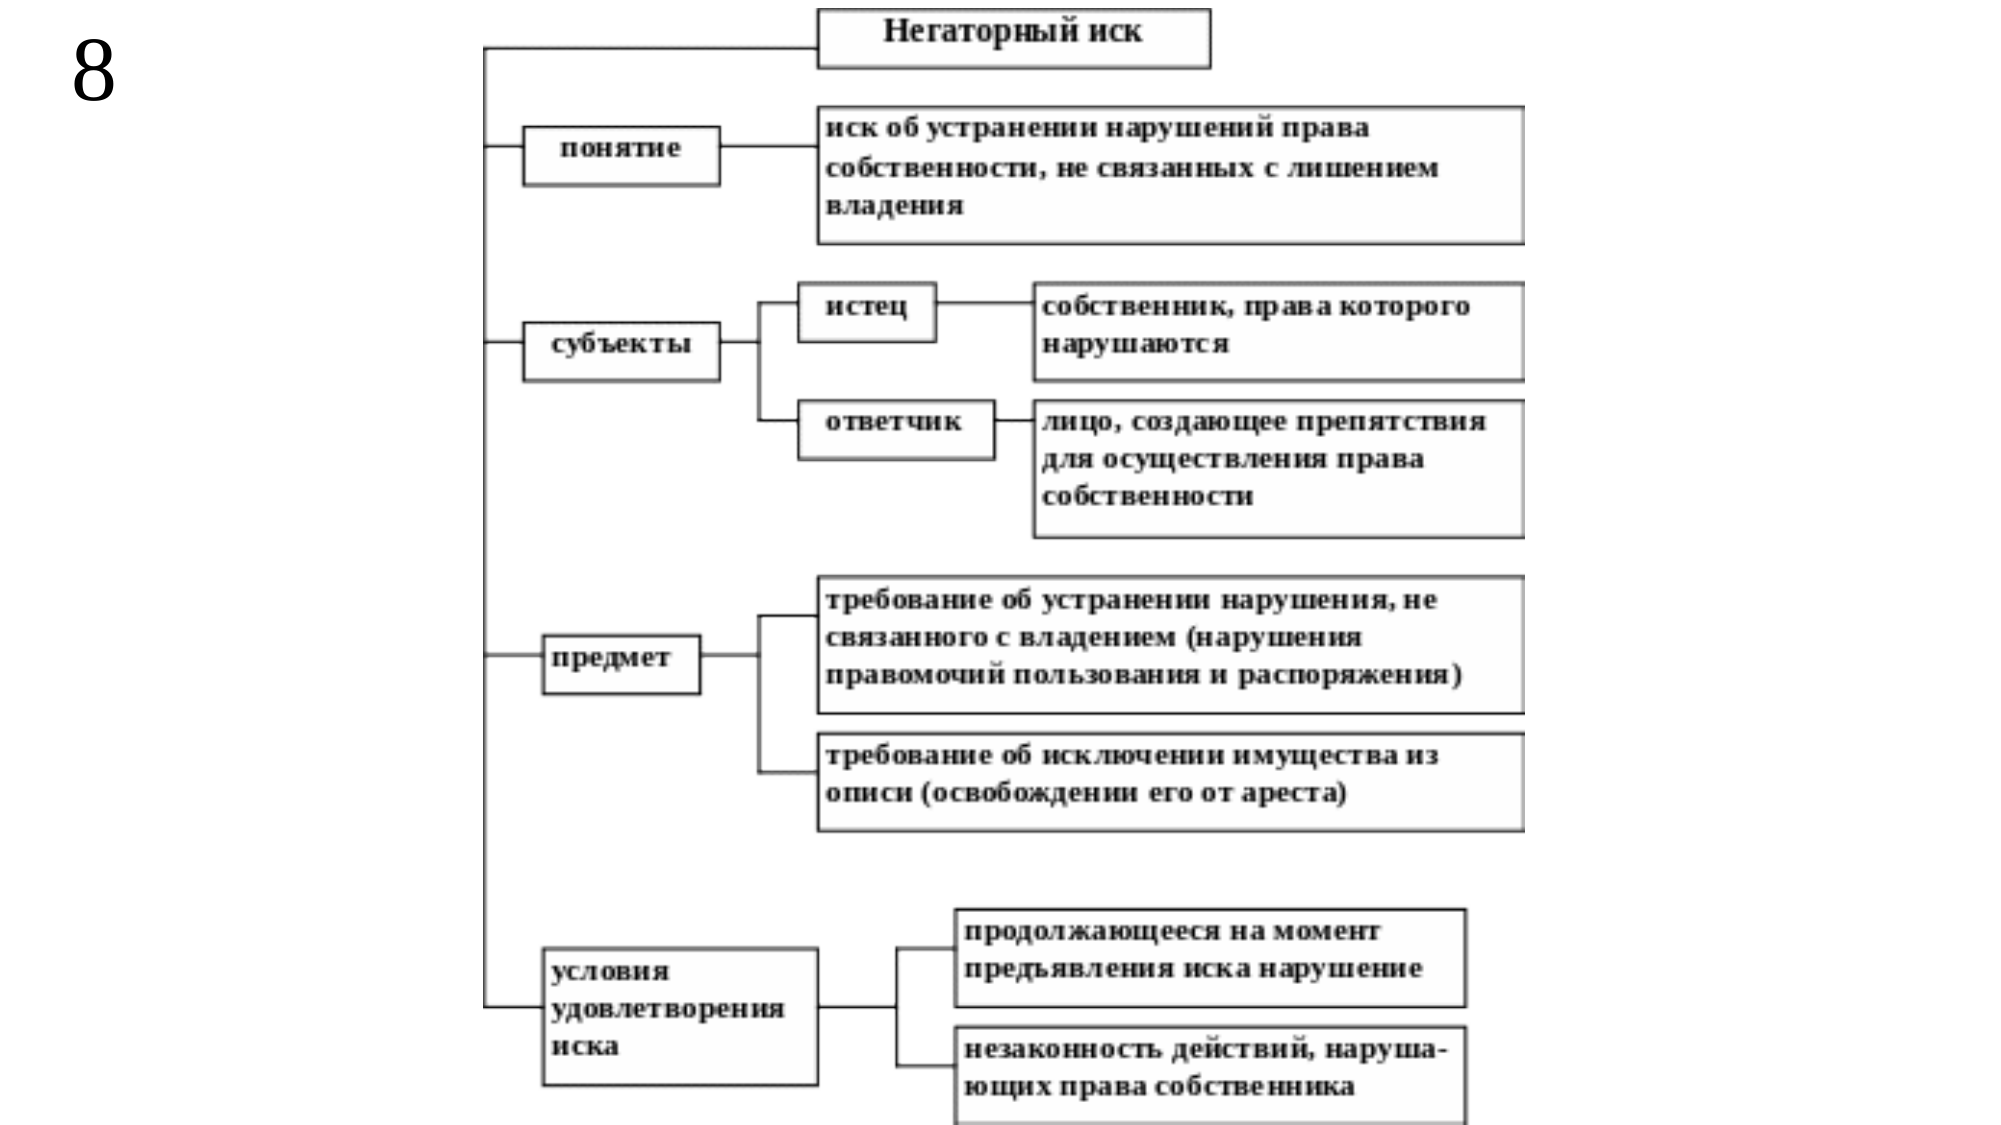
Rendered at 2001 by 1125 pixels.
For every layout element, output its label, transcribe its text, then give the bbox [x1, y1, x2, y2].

picture [482, 8, 1525, 1125]
text_box 8 [56, 1, 141, 126]
